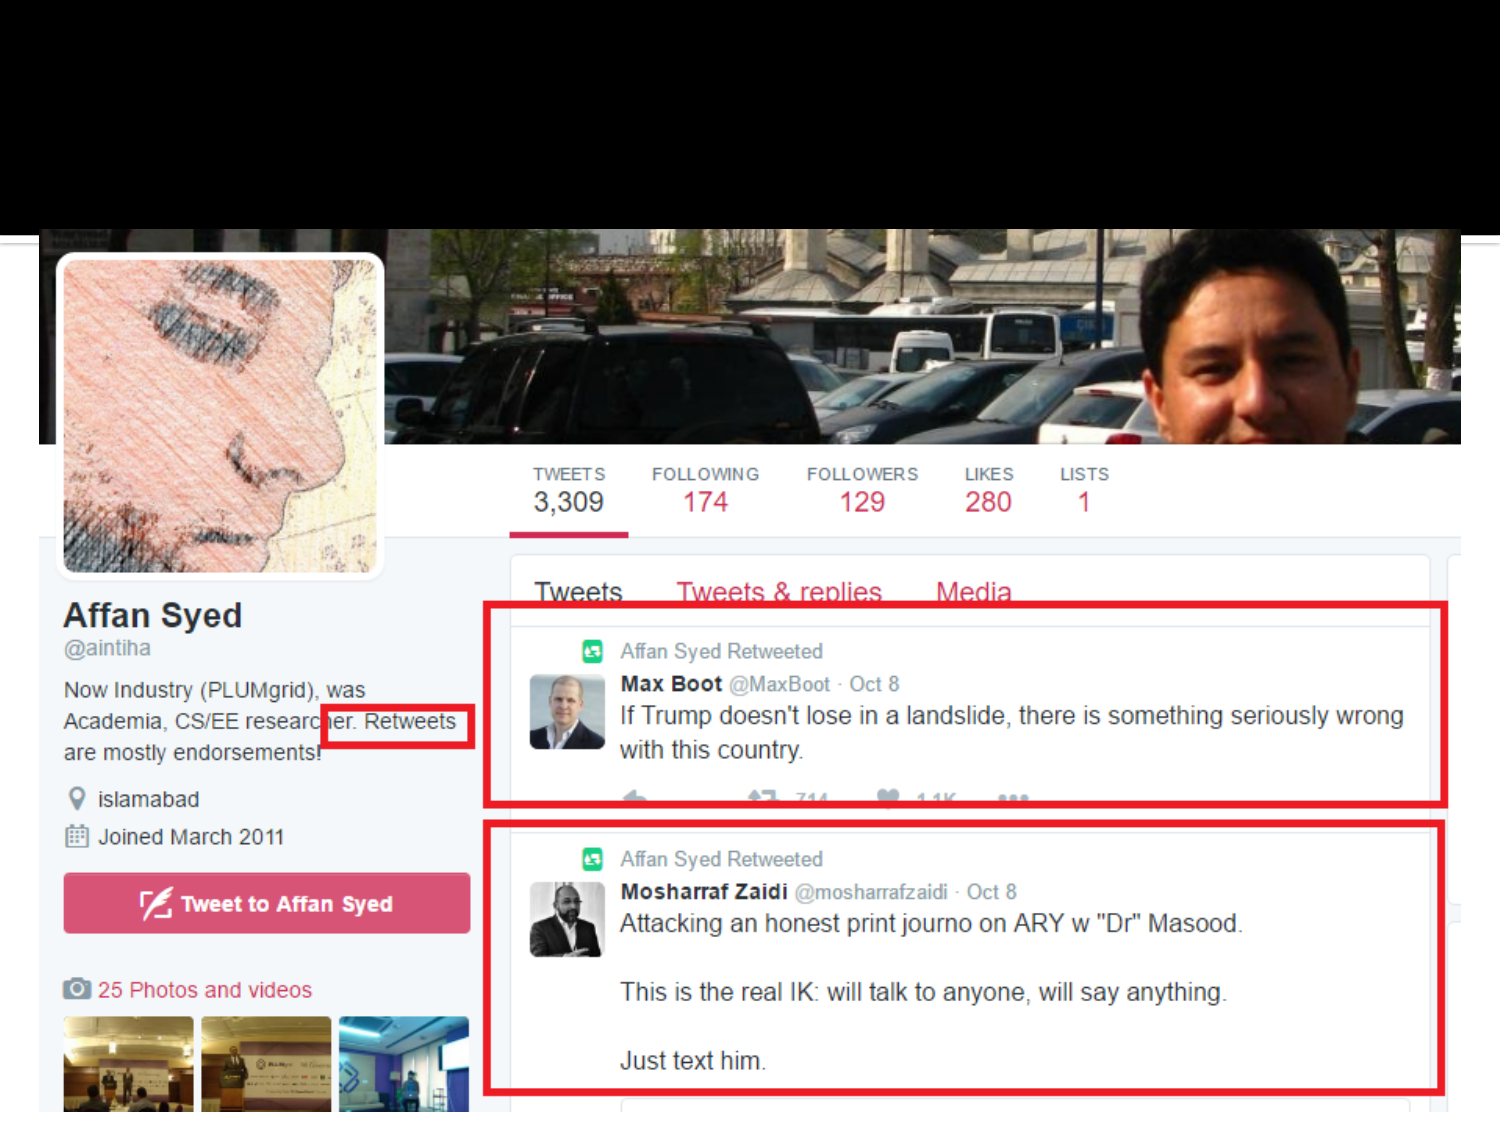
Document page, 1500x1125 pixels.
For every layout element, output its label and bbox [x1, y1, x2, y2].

picture [39, 229, 1461, 1112]
